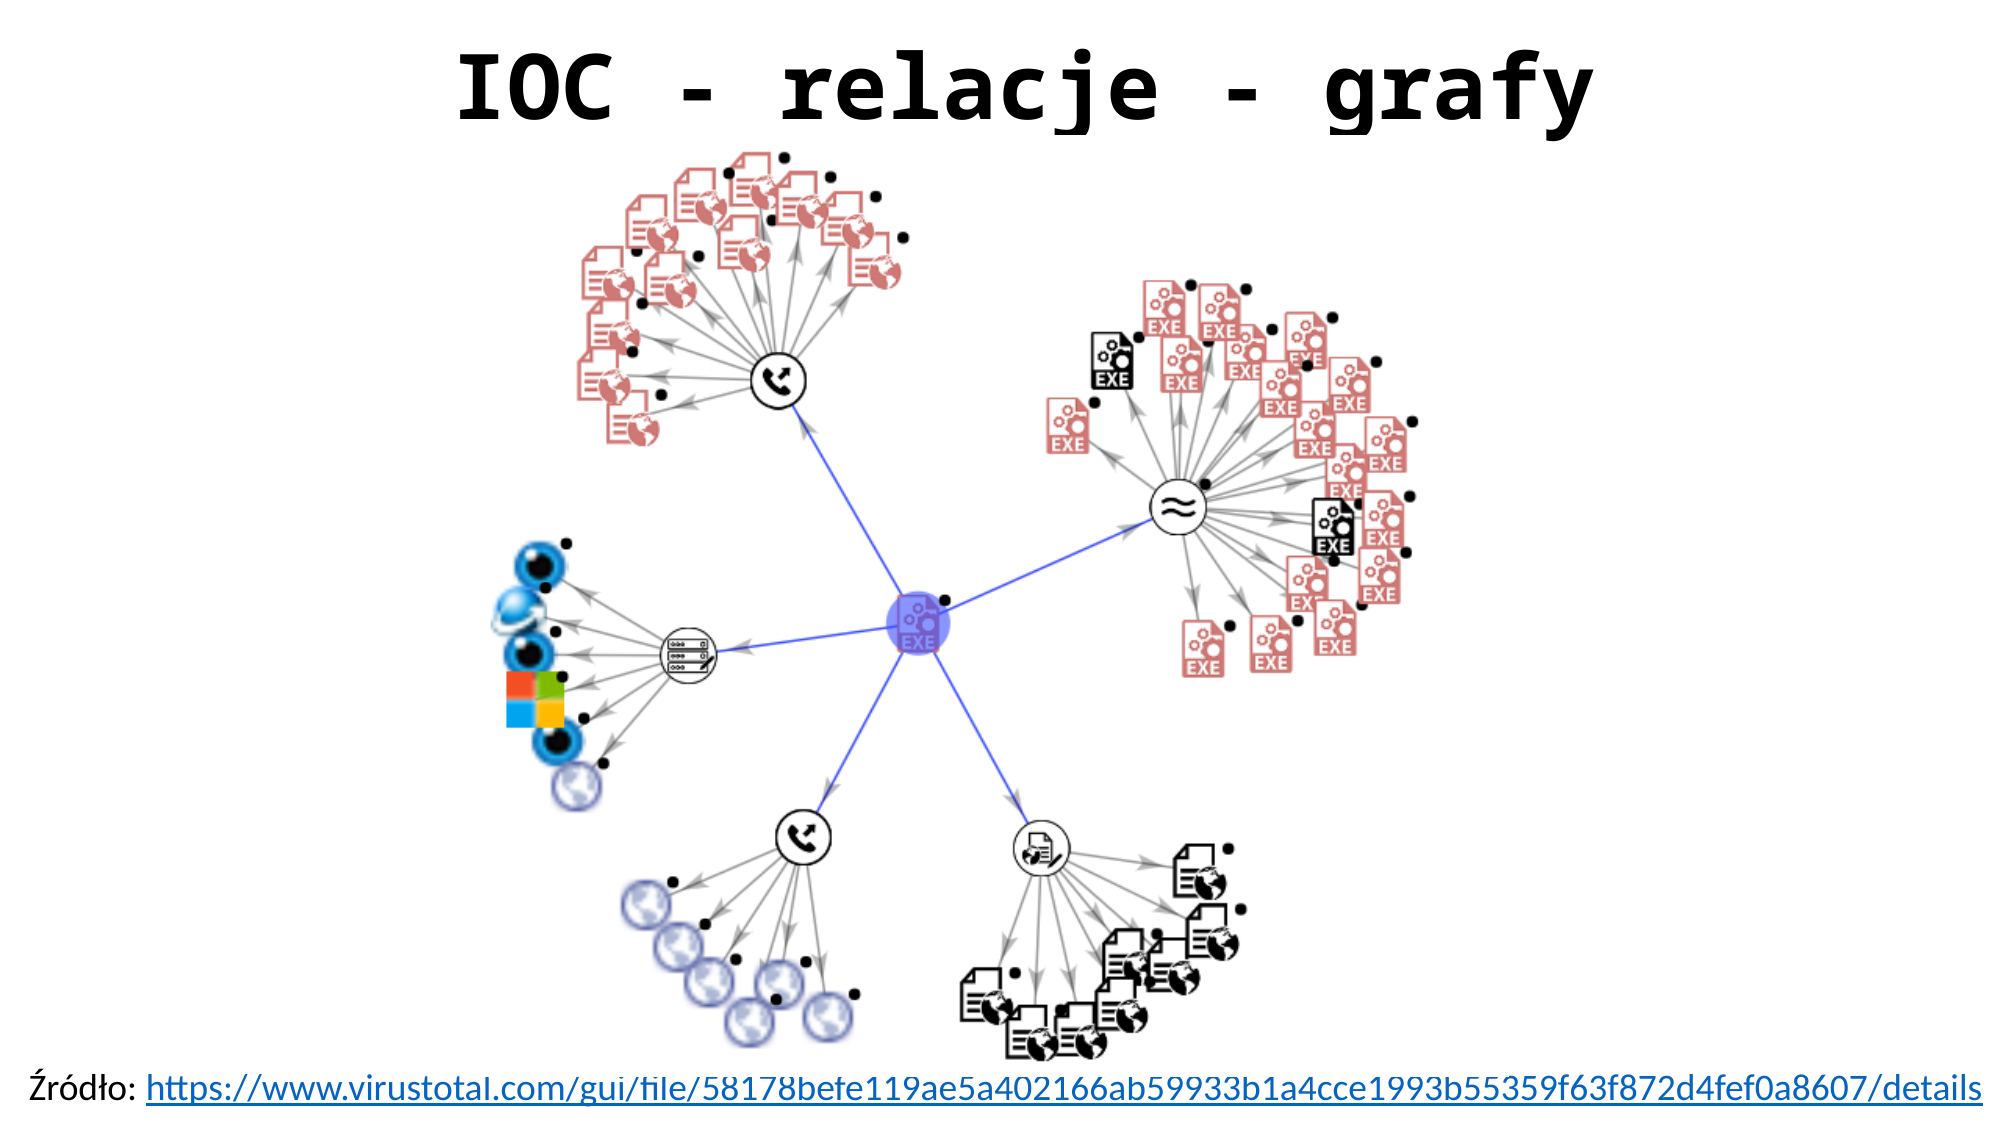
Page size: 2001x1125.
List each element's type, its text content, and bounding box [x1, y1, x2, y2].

picture [466, 135, 1509, 1077]
title IOC - relacje - grafy [125, 23, 1926, 157]
text_box Źródło: https://www.virustotal.com/gui/file/58178befe119ae5a402166ab59933b1a4cce1993b55359f63f872d4fef0a8607/details [13, 1056, 2000, 1116]
